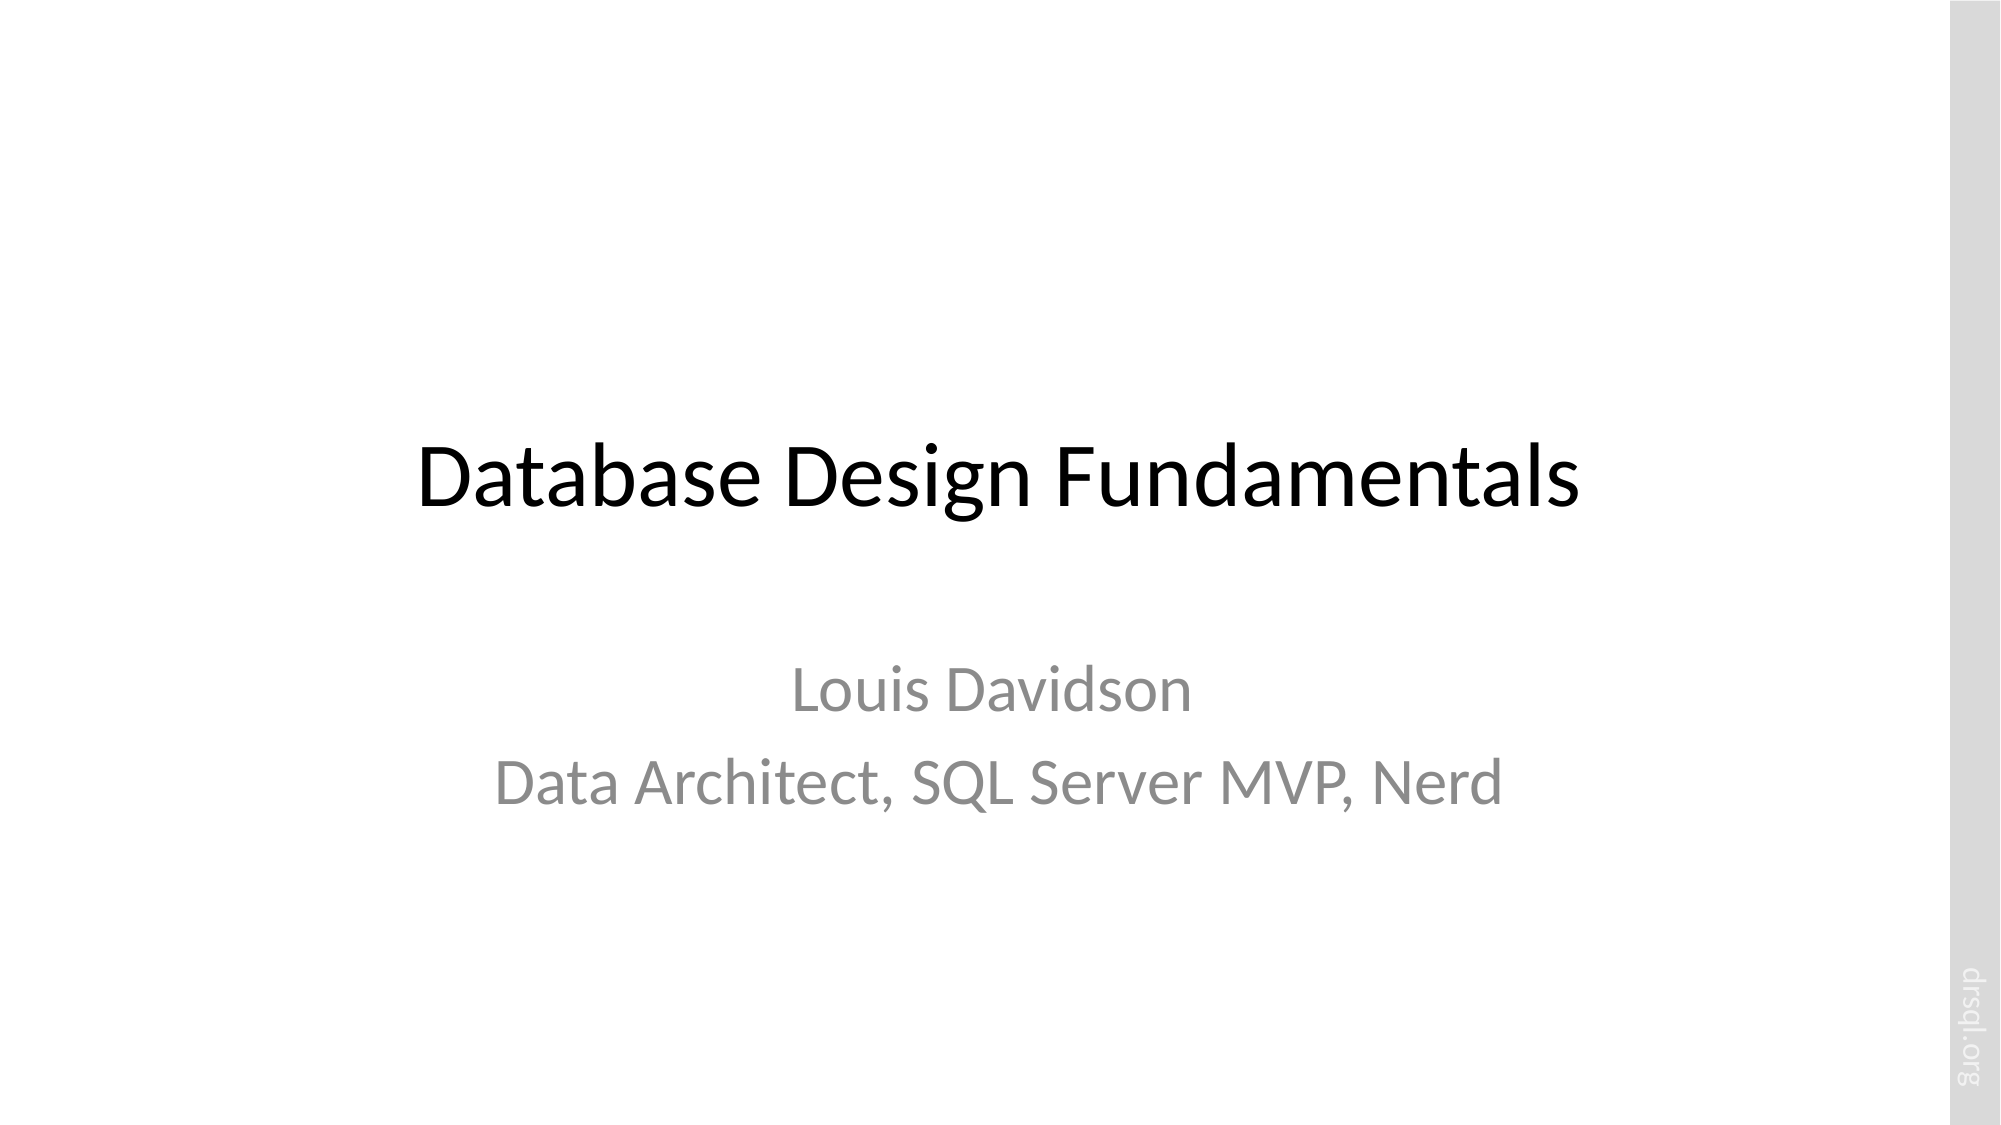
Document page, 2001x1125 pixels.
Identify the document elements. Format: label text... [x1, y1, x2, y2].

title Database Design Fundamentals [150, 349, 1850, 591]
text_box [1050, 624, 1225, 700]
subtitle Louis Davidson Data Architect, SQL Server MVP, Nerd [300, 637, 1700, 925]
